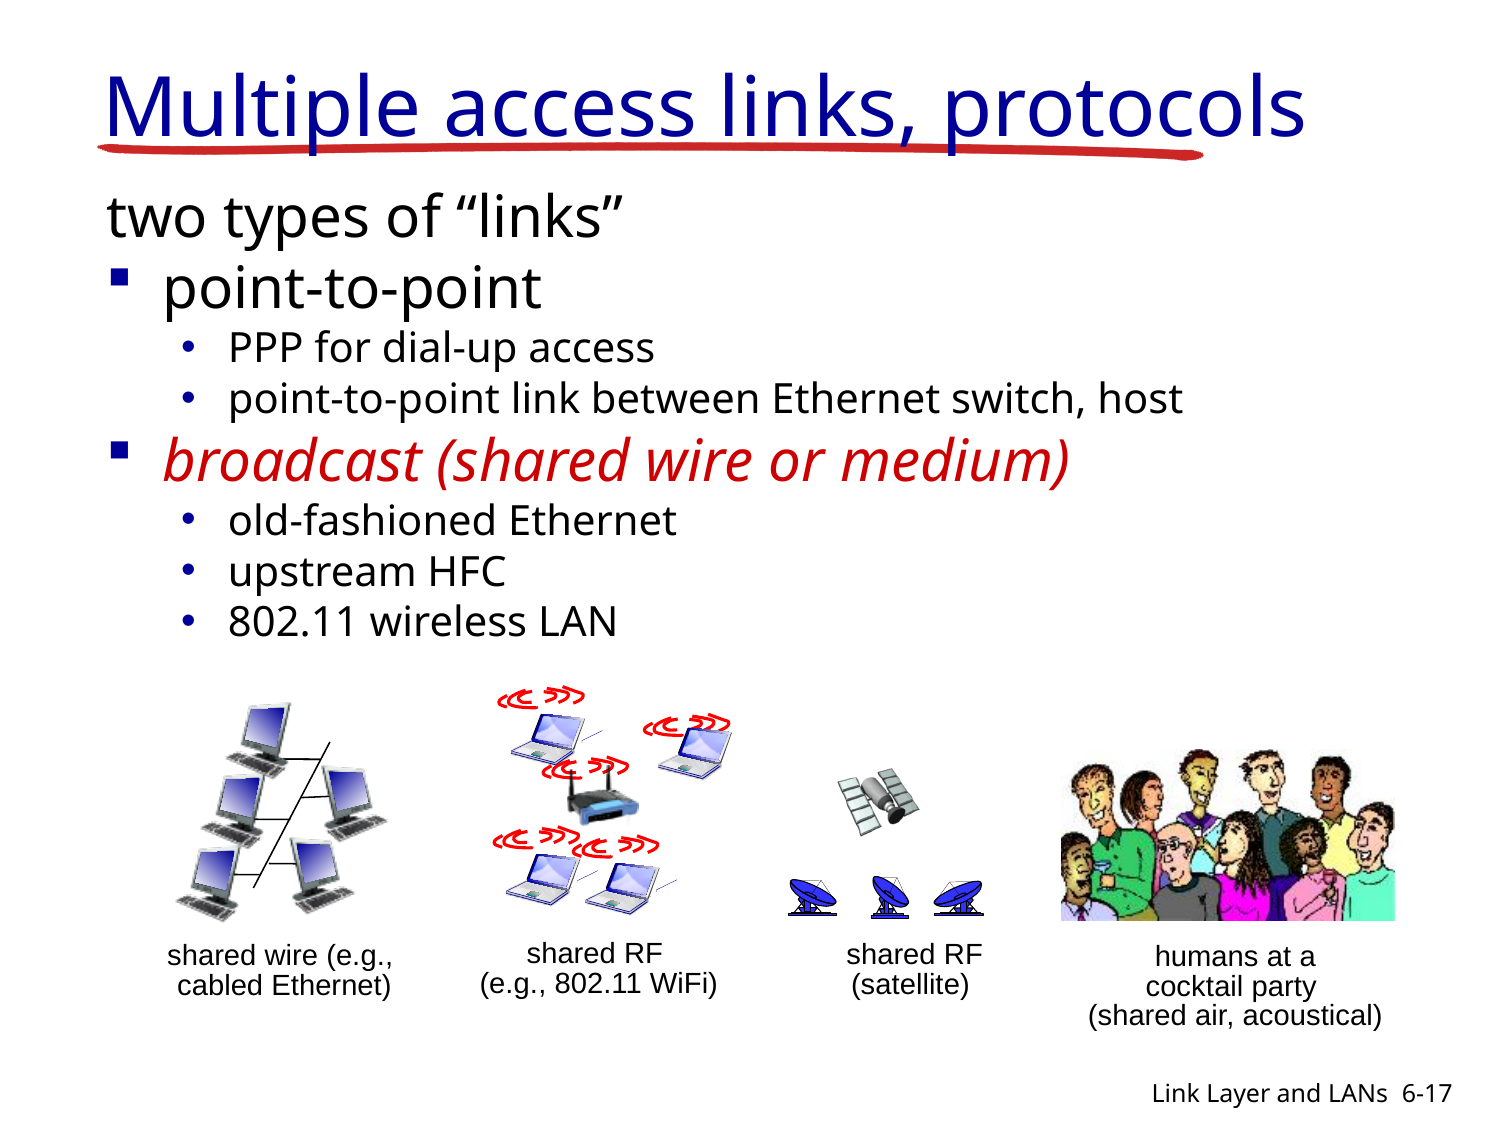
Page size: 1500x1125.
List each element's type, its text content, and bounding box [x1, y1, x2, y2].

text_box humans at a cocktail party (shared air, acoustical) [1073, 935, 1398, 1039]
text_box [498, 686, 603, 767]
slide_number 6-17 [1387, 1069, 1478, 1115]
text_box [185, 769, 269, 855]
text_box shared RF (e.g., 802.11 WiFi) [456, 932, 734, 1007]
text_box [542, 756, 640, 826]
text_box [493, 826, 599, 907]
title Multiple access links, protocols [87, 9, 1363, 197]
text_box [210, 699, 293, 785]
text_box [160, 842, 243, 928]
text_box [320, 763, 404, 849]
picture [833, 762, 927, 842]
footer Link Layer and LANs [1045, 1069, 1404, 1110]
picture [1060, 749, 1395, 921]
text_box shared RF (satellite) [831, 933, 998, 1008]
picture [91, 136, 1218, 166]
list two types of “links” point-to-point PPP for dial-up access point-to-point link between Ethernet switch, host broadcast (shared wire or medium) old-fashioned Ethernet upstream HFC 802.11 wireless LAN [91, 182, 1367, 723]
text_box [643, 714, 733, 781]
text_box shared wire (e.g., cabled Ethernet) [152, 934, 417, 1009]
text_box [288, 835, 371, 921]
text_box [871, 876, 909, 919]
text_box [788, 879, 837, 917]
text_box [572, 835, 678, 916]
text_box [933, 880, 984, 917]
